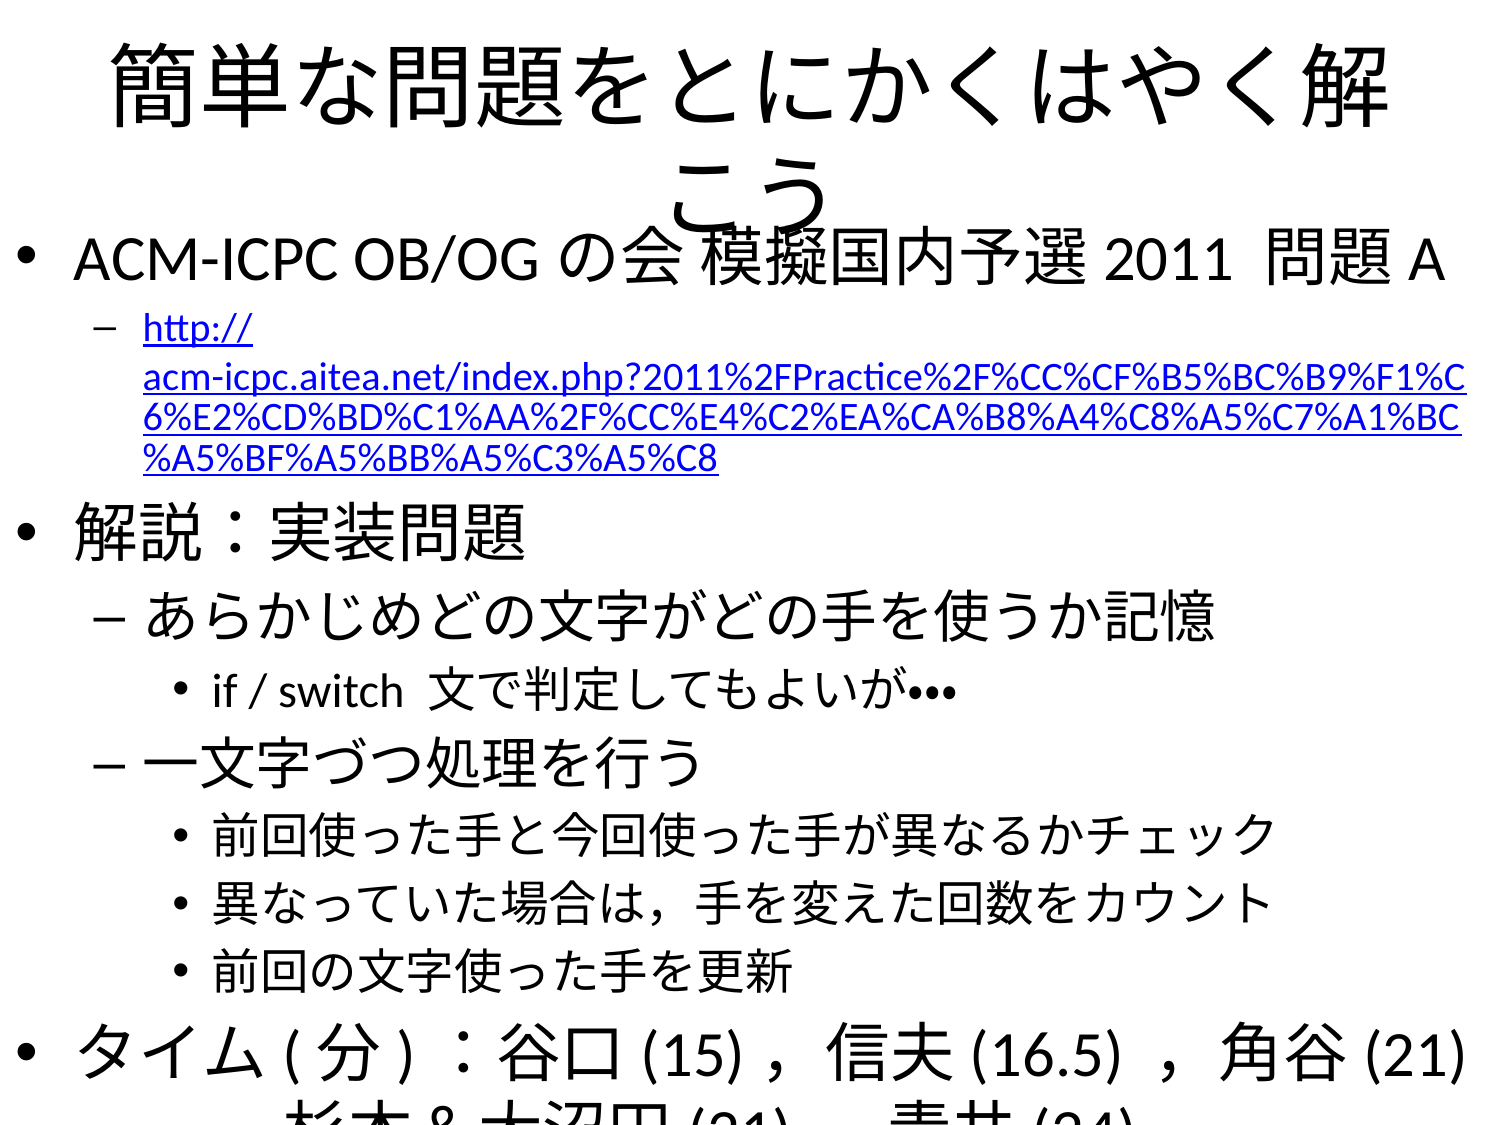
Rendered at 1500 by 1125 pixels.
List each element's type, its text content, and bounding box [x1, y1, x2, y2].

title 簡単な問題をとにかくはやく解こう [75, 45, 1425, 208]
list ACM-ICPC OB/OGの会 模擬国内予選2011 問題A http://acm-icpc.aitea.net/index.php?2011%2FPractice%2F%CC%CF%B5%BC%B9%F1%C6%E2%CD%BD%C1%AA%2F%CC%E4%C2%EA%CA%B8%A4%C8%A5%C7%A1%BC%A5%BF%A5%BB%A5%C3%A5%C8 解説：実装問題 あらかじめどの文字がどの手を使うか記憶 if / switch 文で判定してもよいが・・・ 一文字づつ処理を行う 前回使った手と今回使った手が異なるかチェック 異なっていた場合は，手を変えた回数をカウント 前回の文字使った手を更新 タイム(分)：谷口(15)，信夫(16.5) ，角谷(21) 杉本＆大沼田(21) ，青井(24) [0, 208, 1500, 1106]
